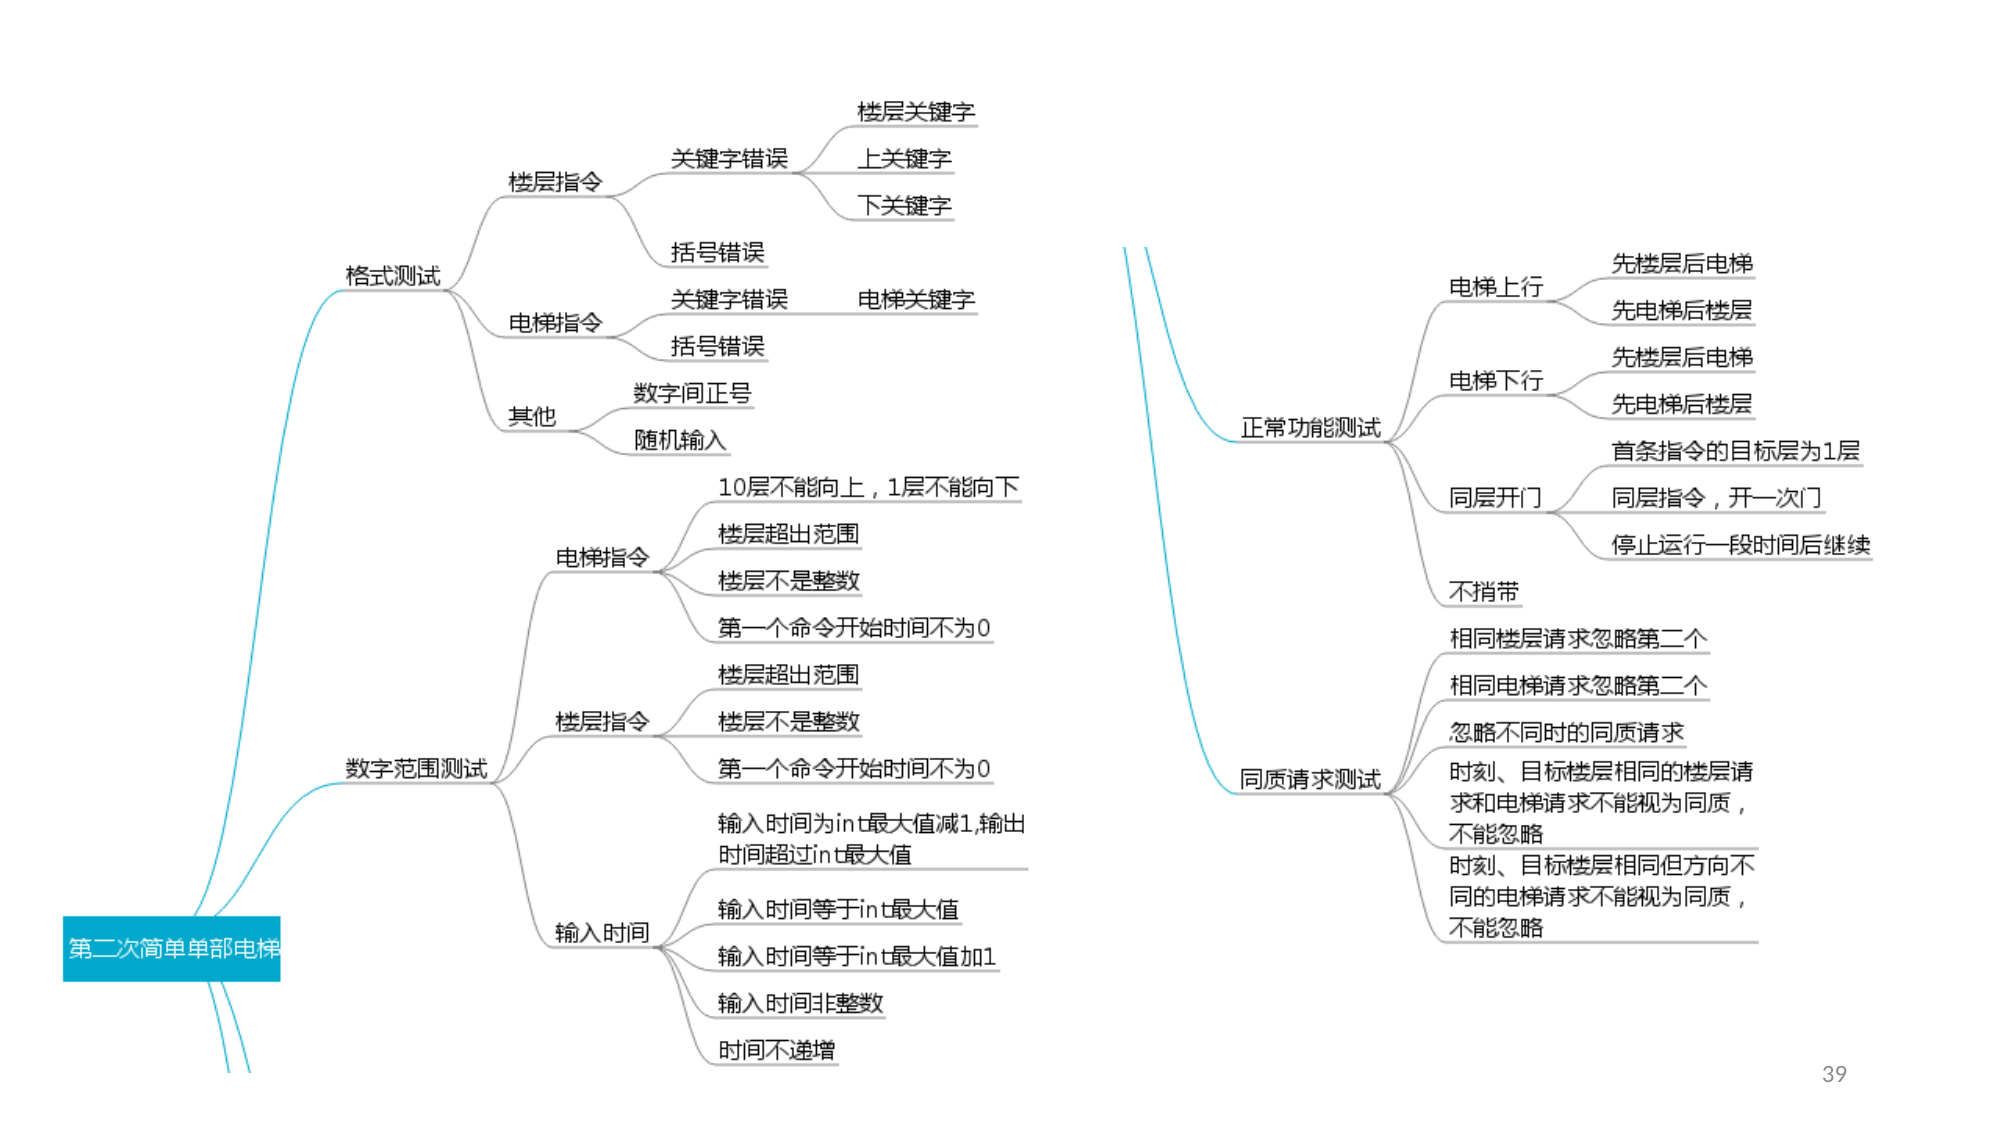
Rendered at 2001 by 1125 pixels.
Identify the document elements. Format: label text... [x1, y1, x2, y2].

slide_number 39 [1412, 1042, 1863, 1103]
picture [32, 64, 1060, 1073]
picture [1069, 247, 1953, 974]
